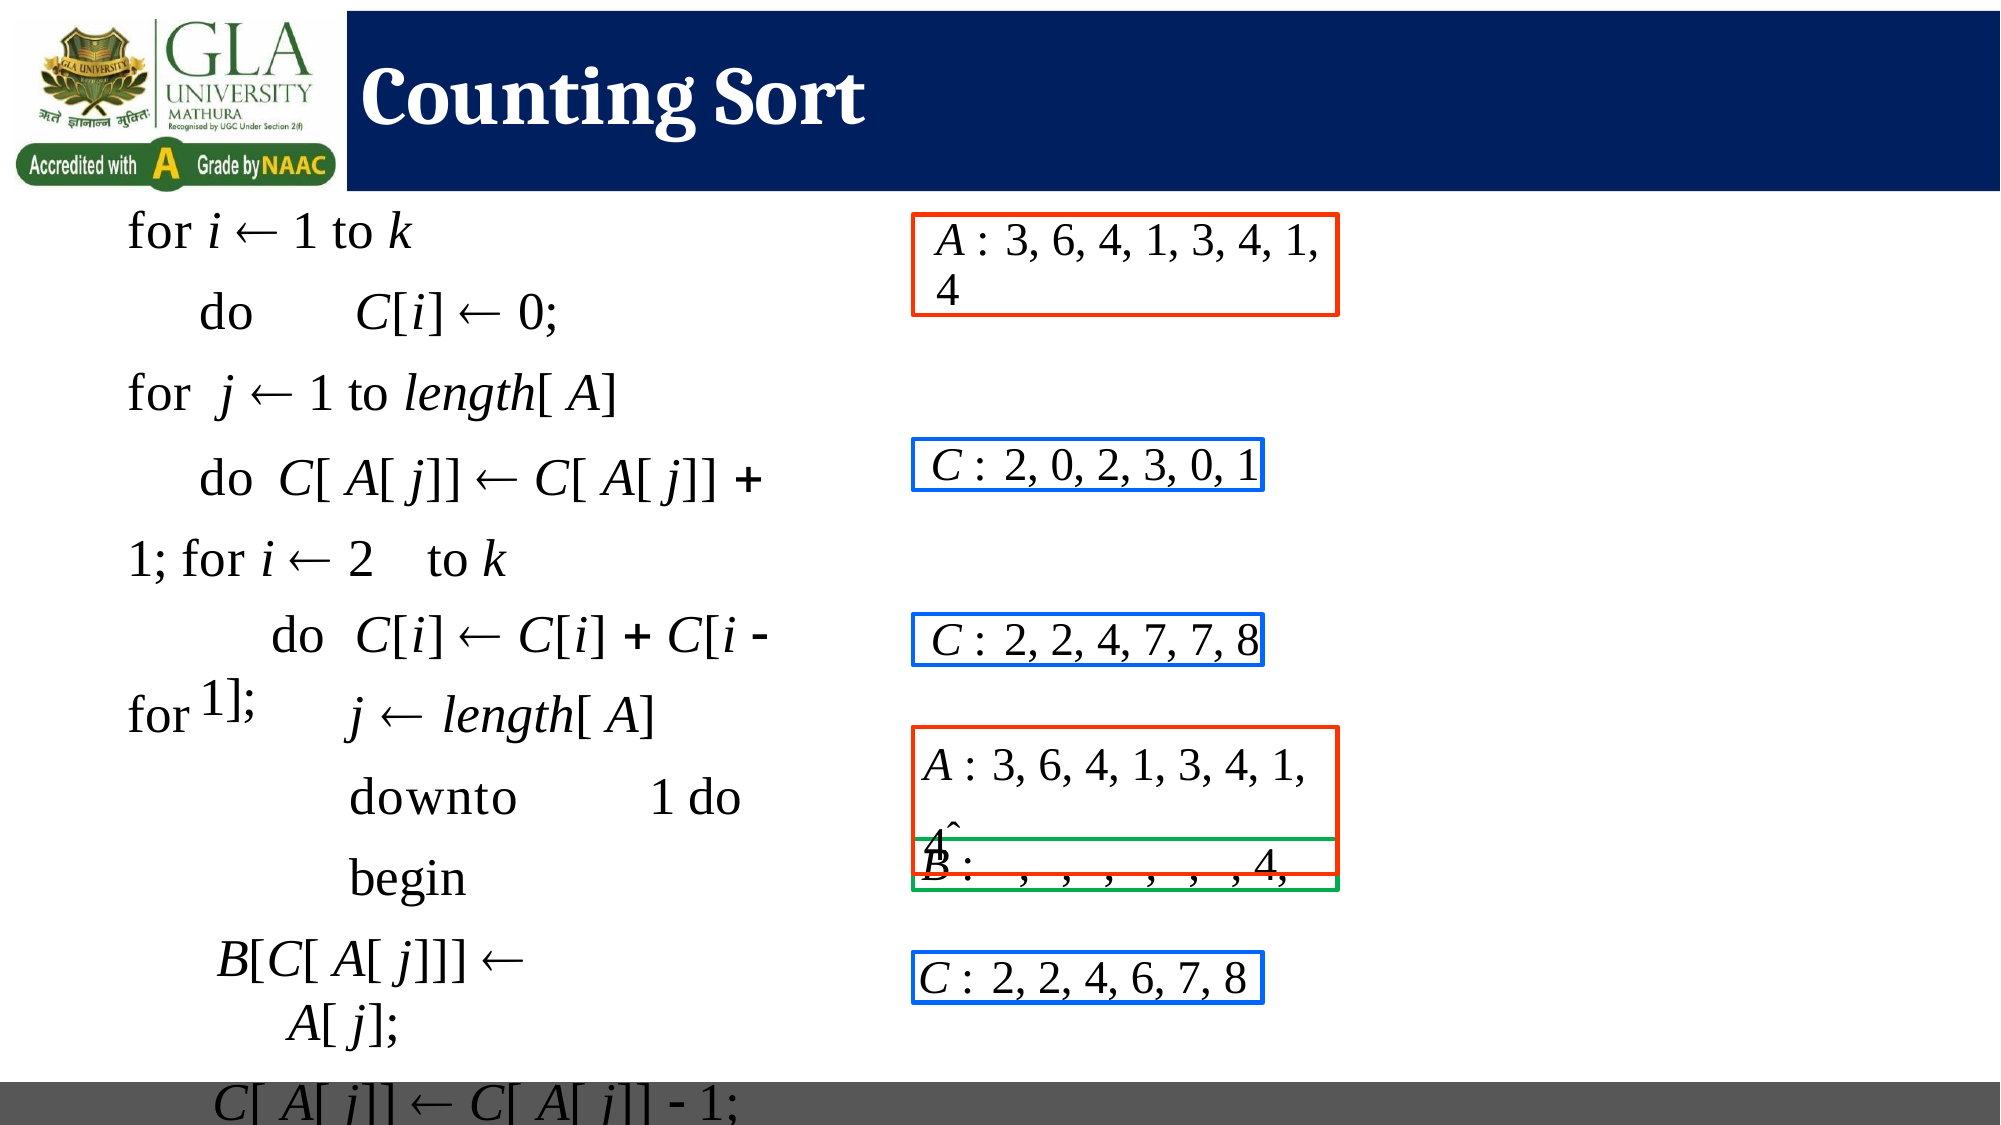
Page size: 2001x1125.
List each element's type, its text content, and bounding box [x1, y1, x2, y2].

text_box C : 2, 0, 2, 3, 0, 1 [912, 439, 1263, 490]
title Counting Sort [359, 4, 1234, 230]
text_box A : 3, 6, 4, 1, 3, 4, 1, 4 [912, 214, 1338, 315]
text_box B : , , , , , , 4, [912, 875, 1338, 891]
text_box [347, 10, 359, 177]
text_box for i  1 to k do C[i]  0; for j  1 to length[ A] do C[ A[ j]]  C[ A[ j]]  1; for i  2 to k do C[i]  C[i]  C[i  1]; [125, 177, 803, 659]
text_box for j  length[ A] downto 1 do begin B[C[ A[ j]]]  A[ j]; C[ A[ j]]  C[ A[ j]]  1; end - for [125, 659, 806, 1125]
text_box C : 2, 2, 4, 7, 7, 8 [912, 614, 1263, 665]
text_box A : 3, 6, 4, 1, 3, 4, 1, 4ˆ [912, 726, 1338, 875]
picture [15, 19, 337, 192]
text_box [1234, 10, 2000, 192]
text_box C : 2, 2, 4, 6, 7, 8 [912, 951, 1263, 1003]
